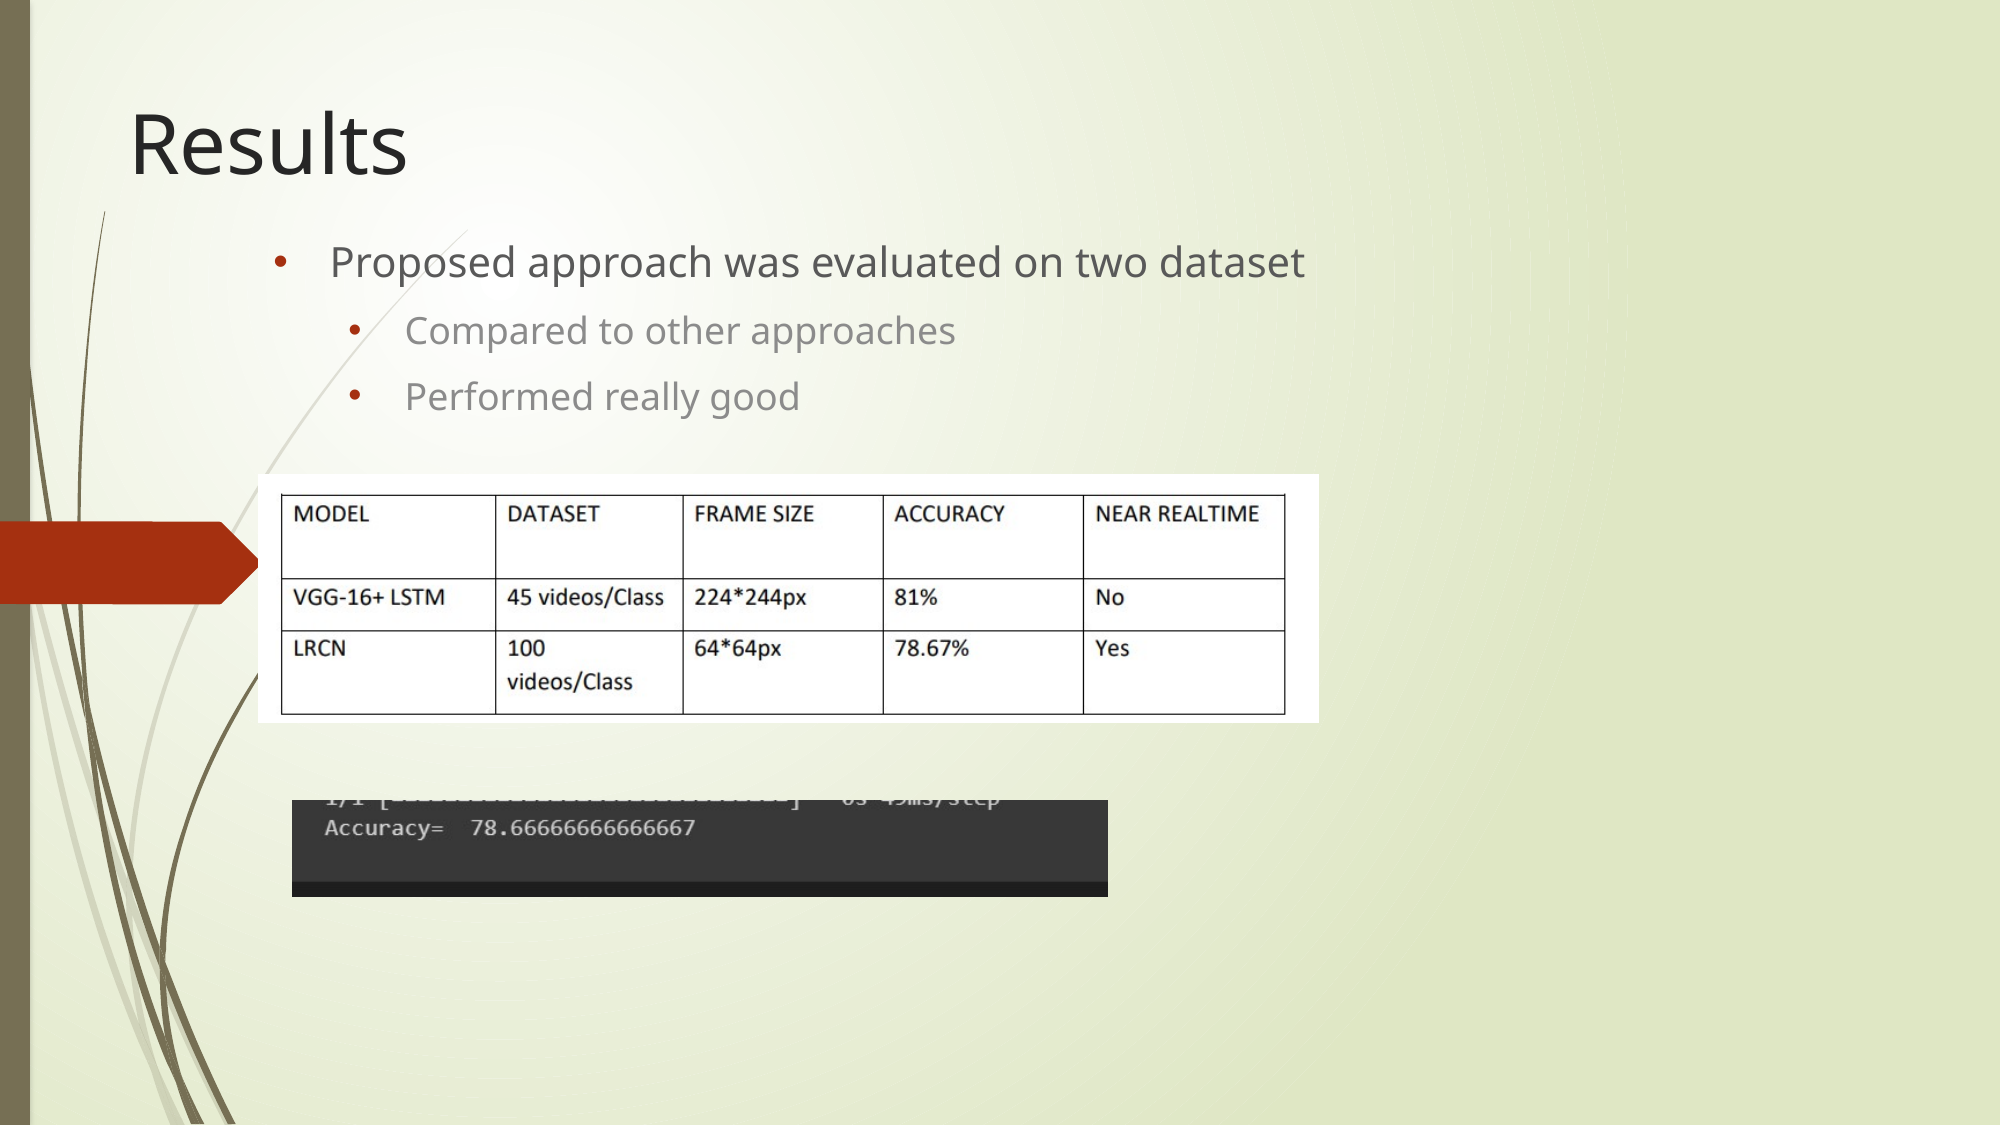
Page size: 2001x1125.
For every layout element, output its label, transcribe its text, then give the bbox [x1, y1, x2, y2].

title Results [113, 24, 1851, 199]
picture [257, 474, 1319, 724]
picture [292, 800, 1108, 897]
list Proposed approach was evaluated on two dataset Compared to other approaches Performed really good [258, 228, 1888, 721]
